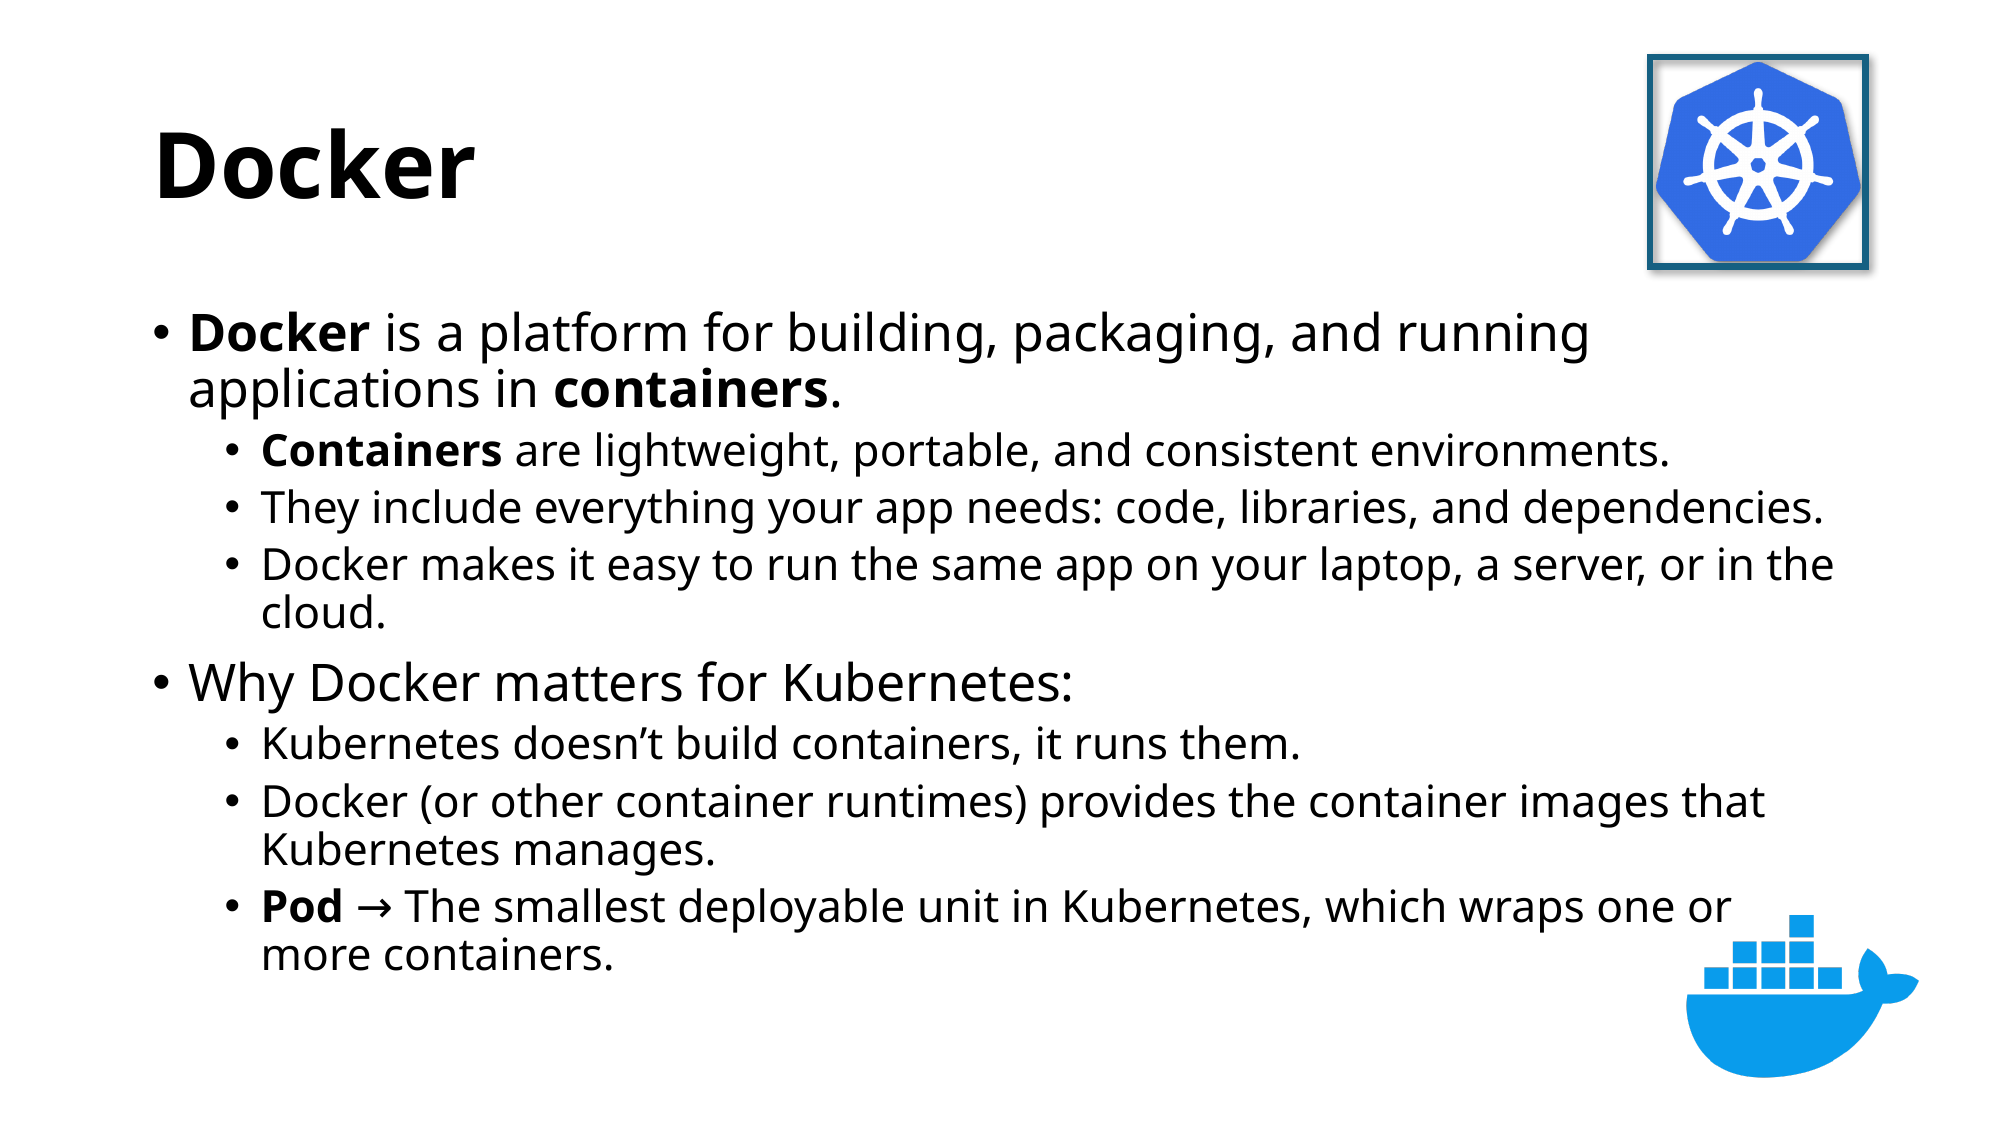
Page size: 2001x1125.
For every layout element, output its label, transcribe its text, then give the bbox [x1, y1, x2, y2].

picture [1652, 59, 1863, 264]
picture [1673, 866, 1932, 1125]
list Docker is a platform for building, packaging, and running applications in containers. Containers are lightweight, portable, and consistent environments. They include everything your app needs: code, libraries, and dependencies. Docker makes it easy to run the same app on your laptop, a server, or in the cloud. Why Docker matters for Kubernetes: Kubernetes doesn’t build containers, it runs them. Docker (or other container runtimes) provides the container images that Kubernetes manages. Pod → The smallest deployable unit in Kubernetes, which wraps one or more containers. [137, 299, 1863, 1014]
title Docker [137, 59, 1649, 278]
